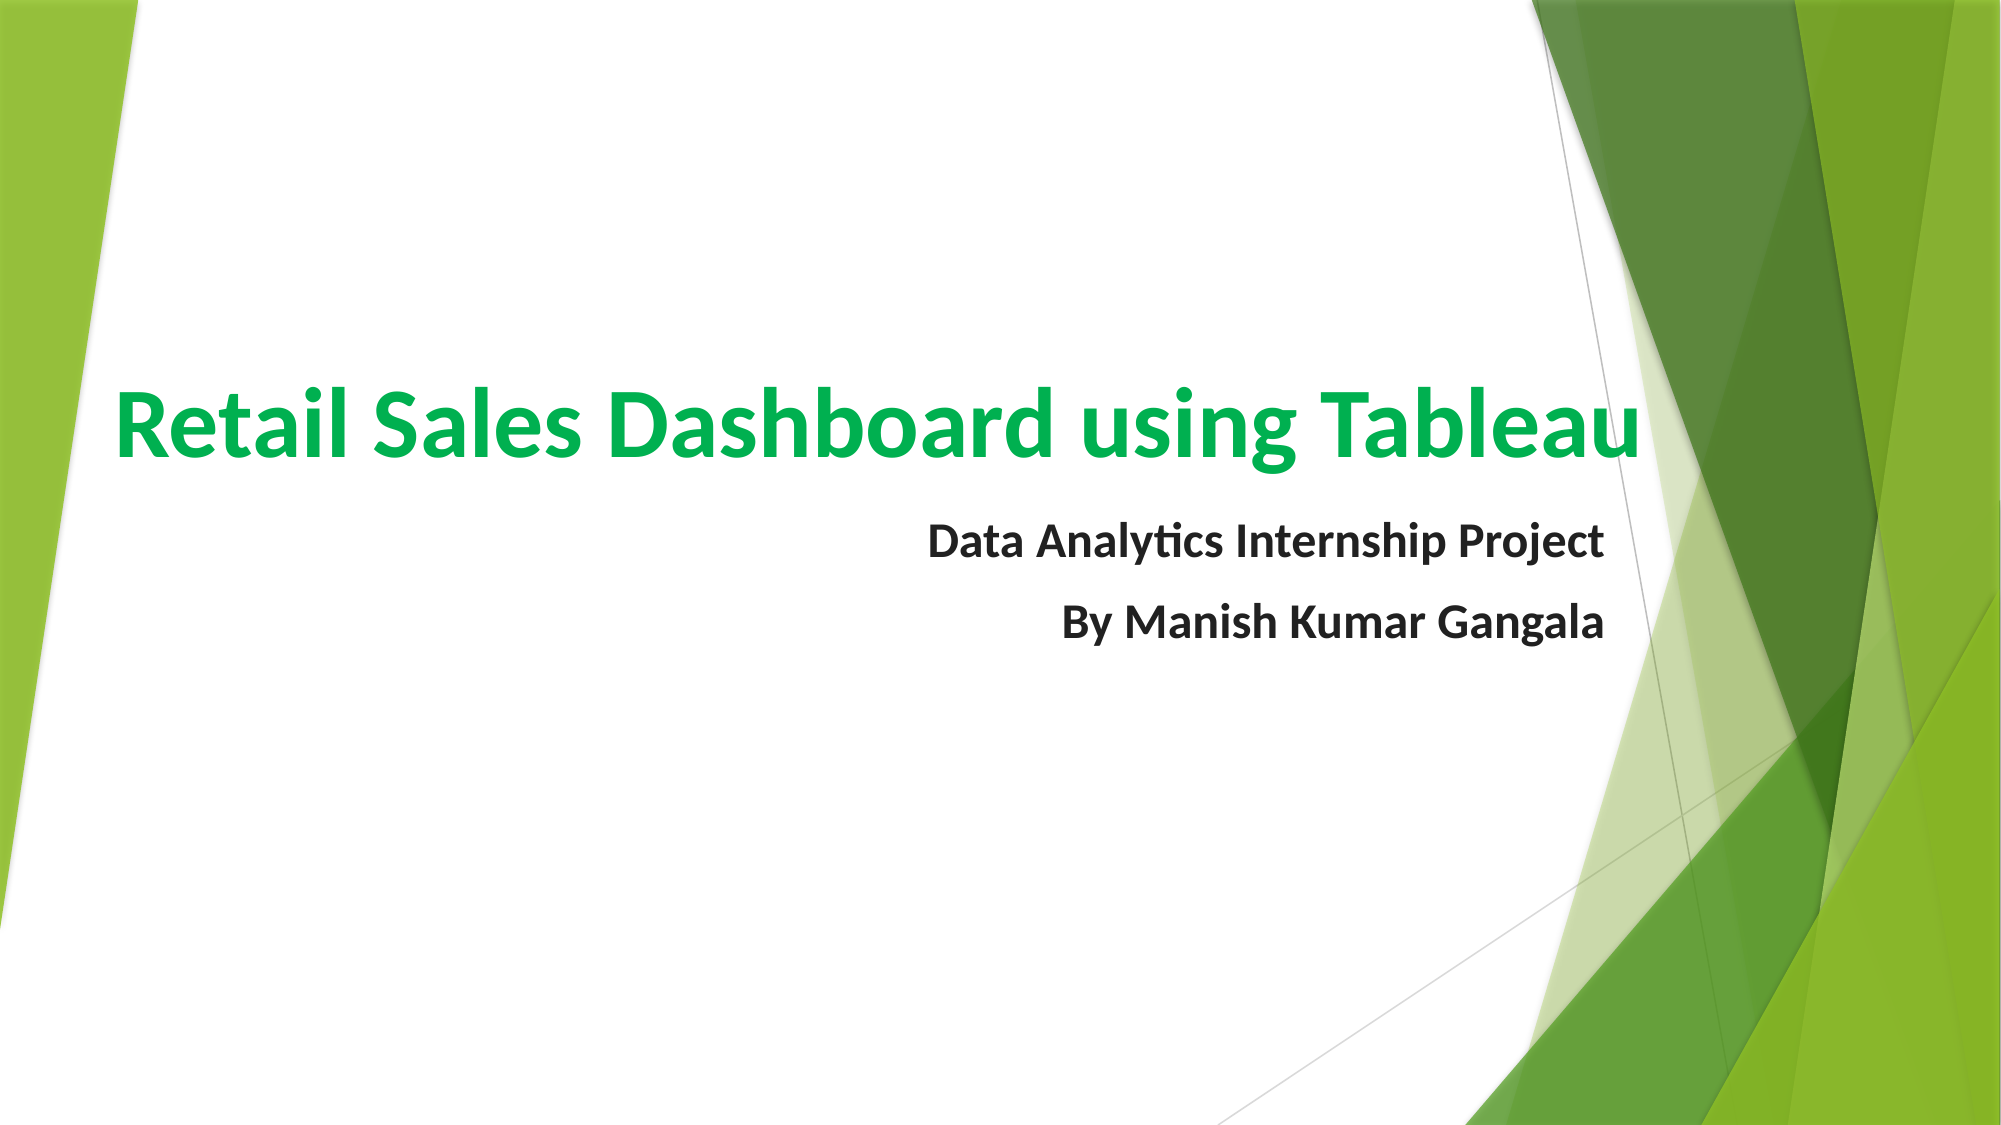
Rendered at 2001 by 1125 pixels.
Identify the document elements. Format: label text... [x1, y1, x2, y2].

subtitle Data Analytics Internship Project By Manish Kumar Gangala [898, 500, 1621, 703]
title Retail Sales Dashboard using Tableau [0, 337, 1660, 486]
